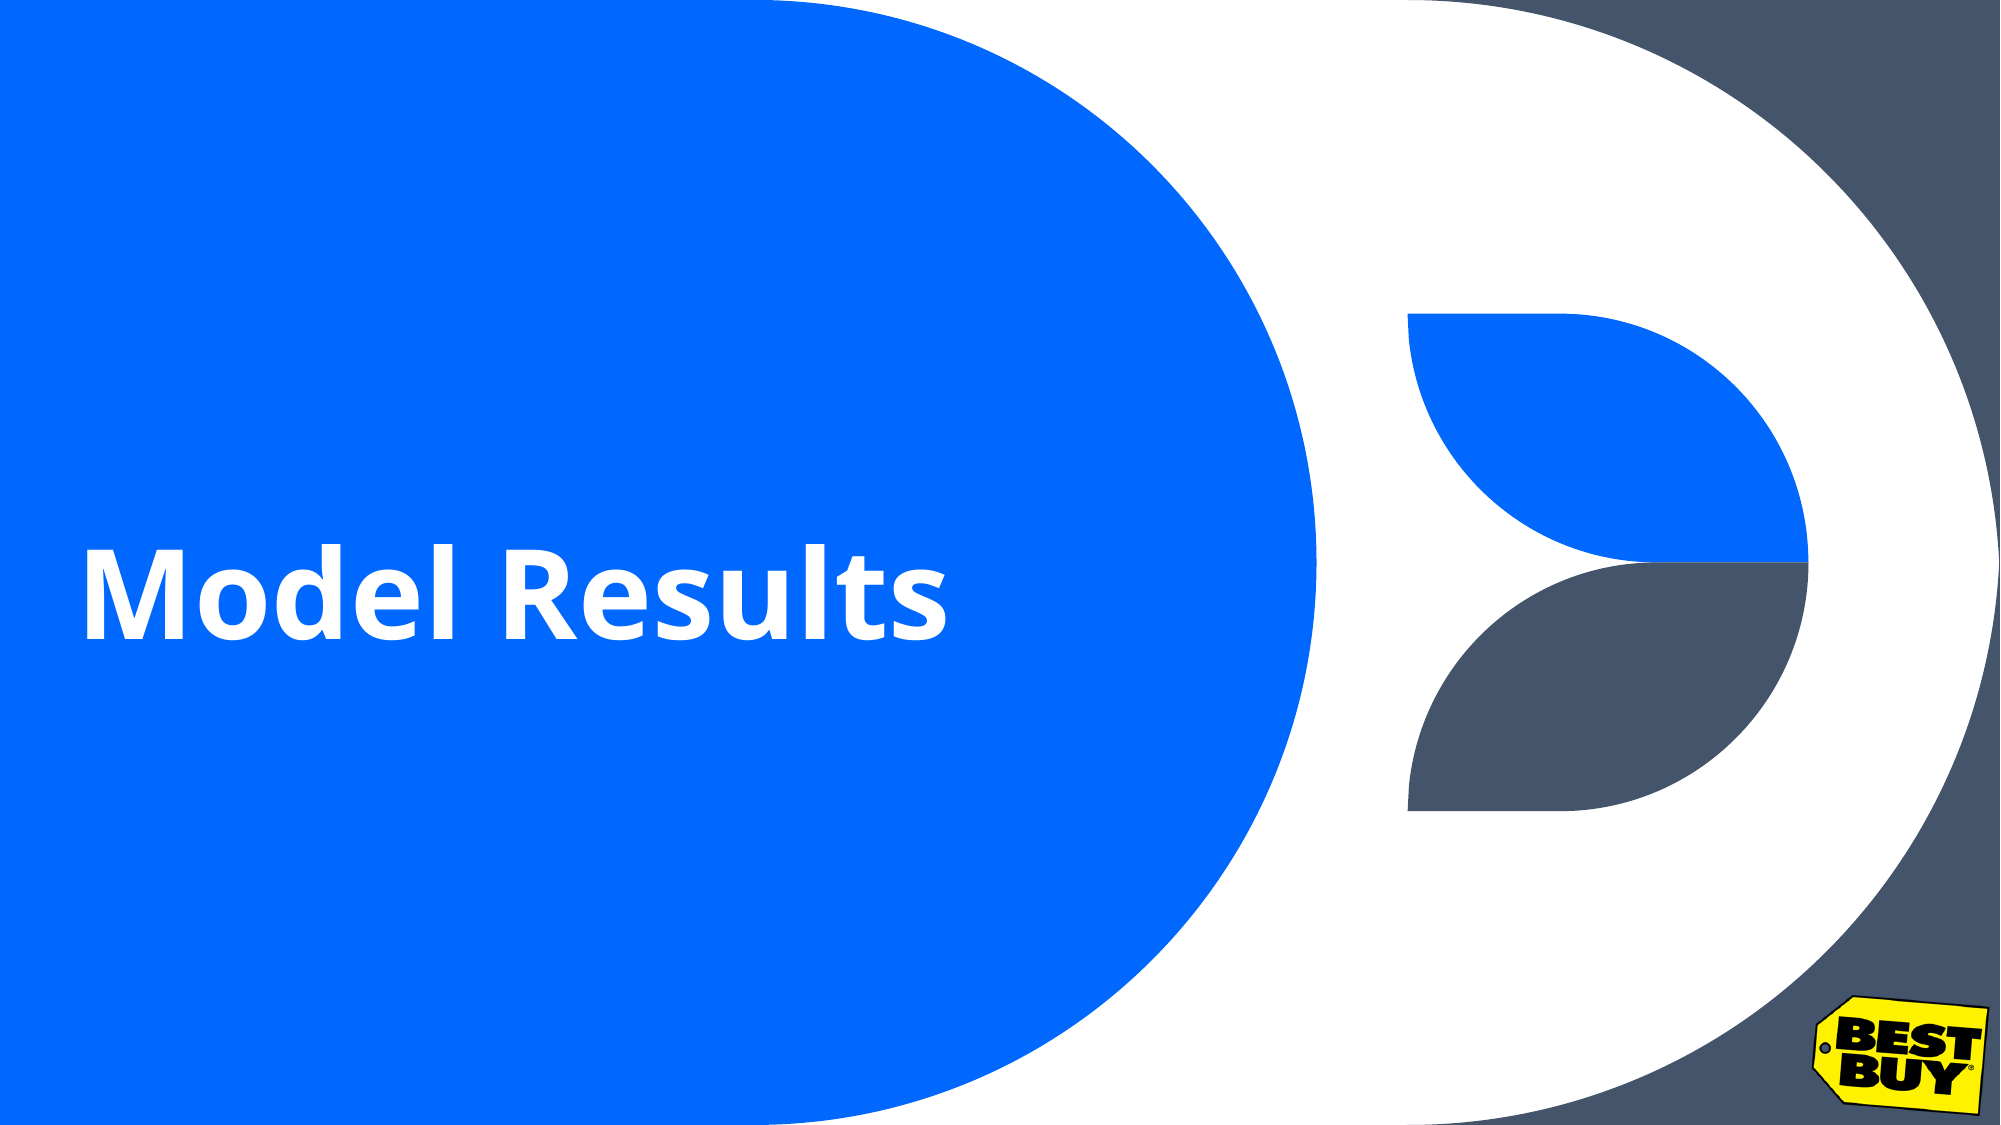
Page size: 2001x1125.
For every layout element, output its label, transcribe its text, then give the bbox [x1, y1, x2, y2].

picture [1791, 946, 2000, 1125]
title Model Results [61, 450, 1087, 675]
